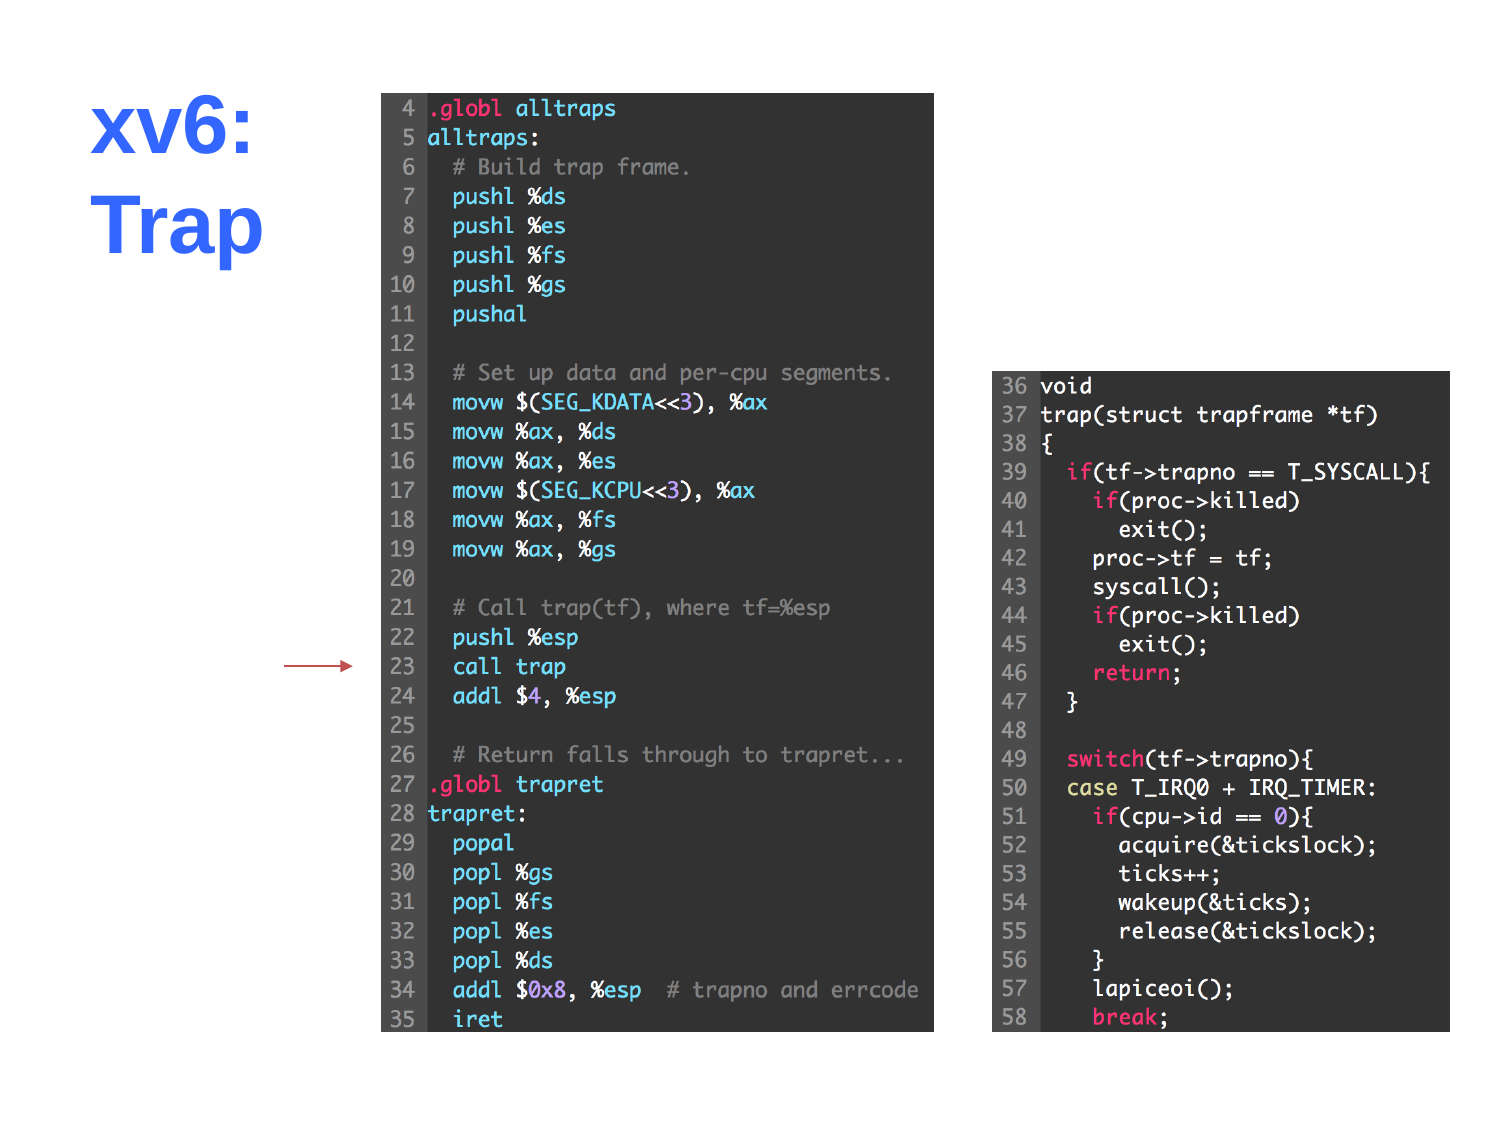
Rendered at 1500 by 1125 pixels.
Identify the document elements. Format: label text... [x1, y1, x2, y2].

title xv6: Trap [75, 45, 1425, 296]
picture [381, 93, 934, 1032]
picture [991, 371, 1450, 1032]
